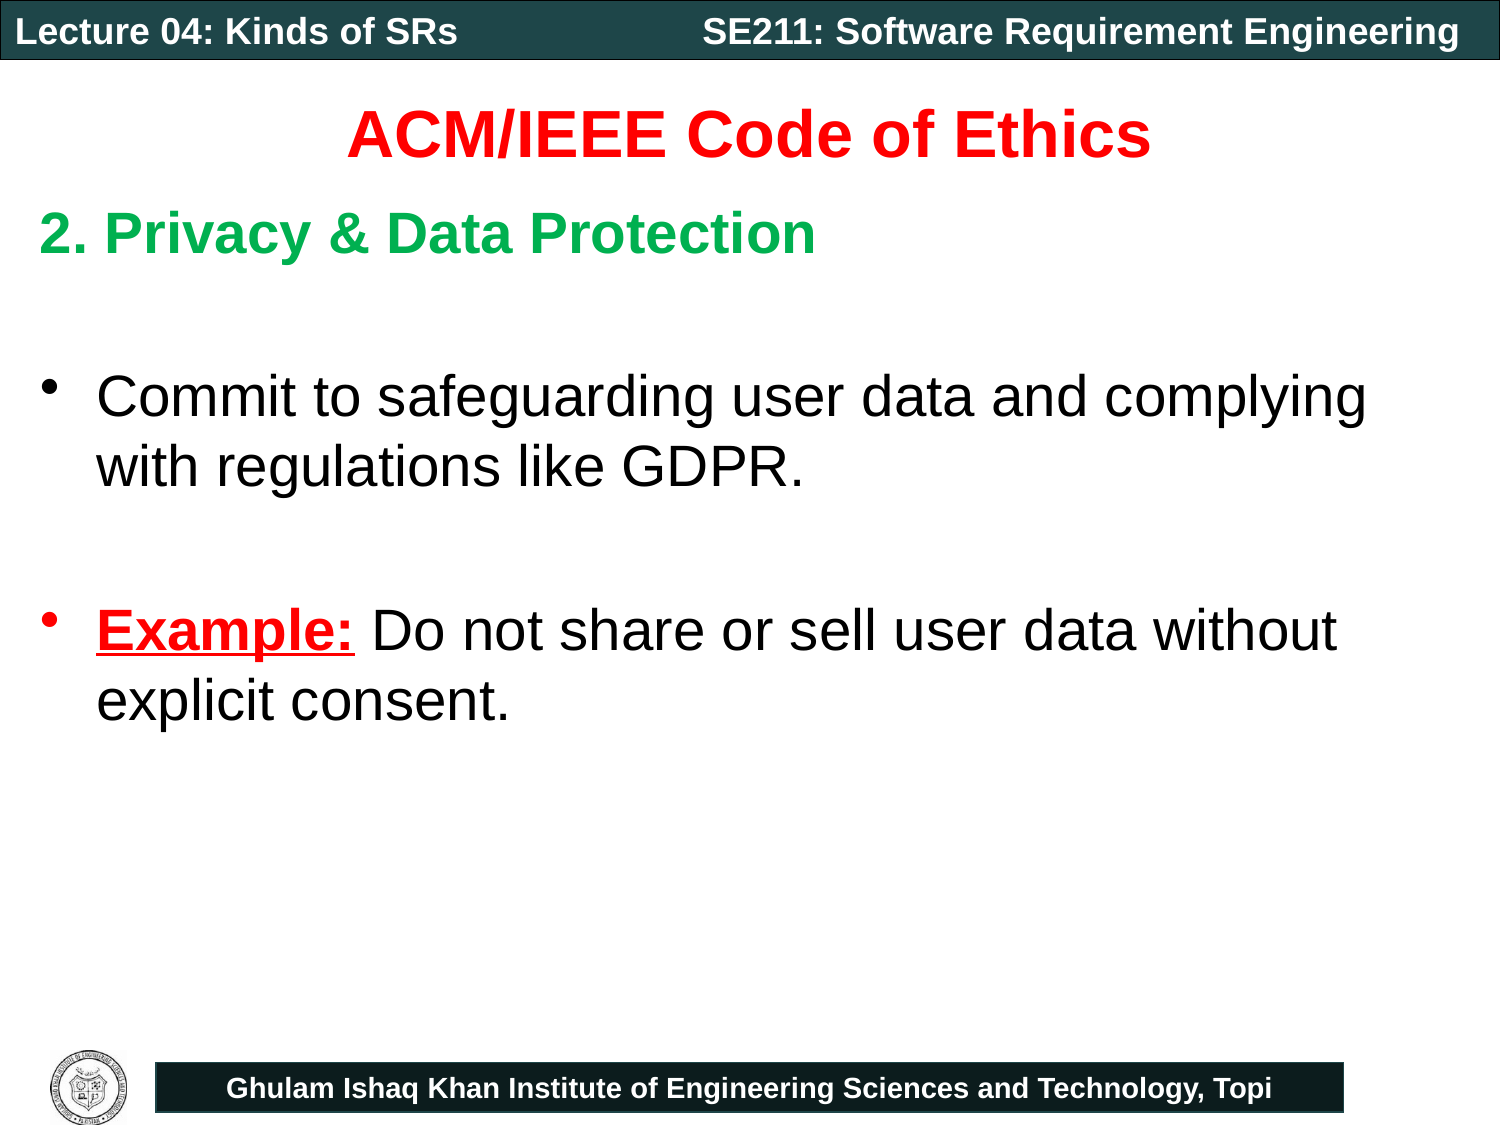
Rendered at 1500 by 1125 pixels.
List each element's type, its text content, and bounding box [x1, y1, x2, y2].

picture [50, 1050, 127, 1125]
list 2. Privacy & Data Protection Commit to safeguarding user data and complying with regulations like GDPR. Example: Do not share or sell user data without explicit consent. [24, 187, 1475, 1050]
title ACM/IEEE Code of Ethics [0, 62, 1500, 200]
